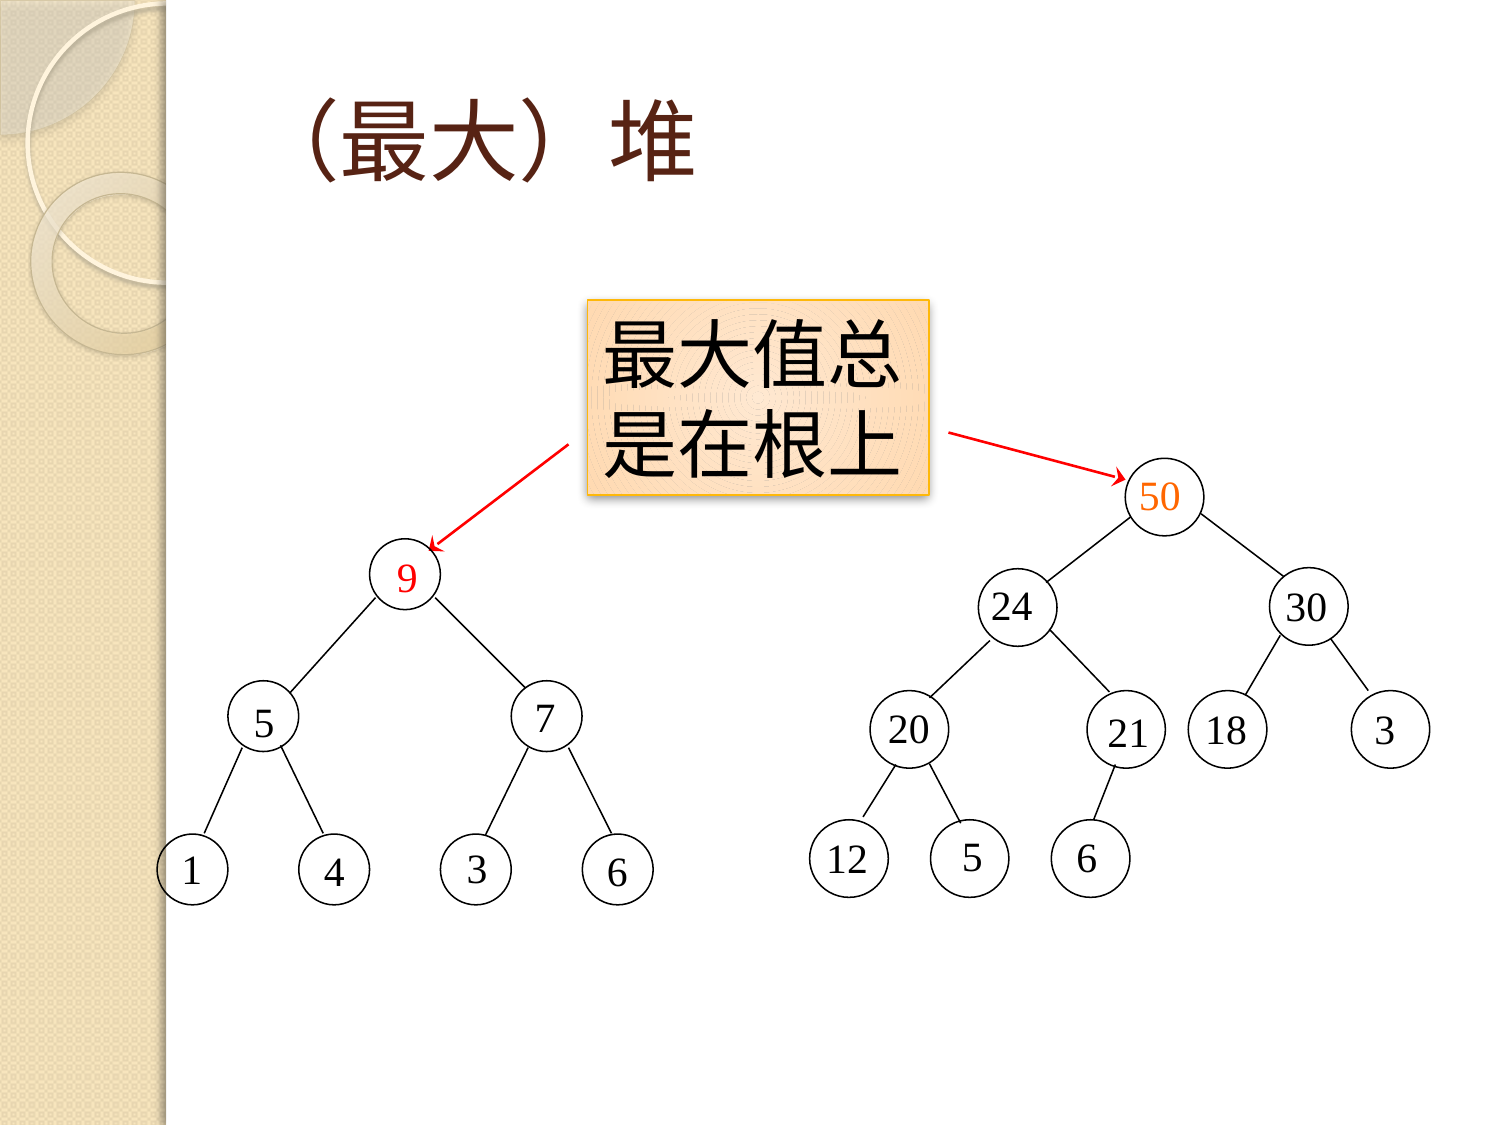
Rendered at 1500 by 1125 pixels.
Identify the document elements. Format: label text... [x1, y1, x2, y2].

title （最大）堆 [235, 45, 1466, 233]
text_box [1372, 690, 1409, 695]
text_box 12 [811, 824, 894, 897]
text_box 4 [309, 837, 392, 903]
text_box 最大值总是在根上 [587, 299, 930, 496]
text_box [241, 680, 285, 688]
text_box [1103, 690, 1150, 698]
text_box 5 [947, 822, 1026, 895]
text_box 24 [976, 570, 1090, 643]
text_box [369, 547, 382, 602]
text_box [831, 819, 867, 824]
text_box 21 [1092, 698, 1199, 771]
text_box [1001, 643, 1034, 647]
text_box 20 [873, 694, 968, 767]
text_box [227, 691, 238, 741]
text_box [930, 827, 947, 891]
text_box [1290, 567, 1327, 572]
text_box 6 [1061, 886, 1077, 896]
text_box 1 [166, 835, 250, 901]
text_box [1110, 466, 1124, 487]
text_box [157, 846, 166, 893]
text_box 5 [238, 688, 322, 754]
text_box [1051, 819, 1130, 898]
text_box 6 [592, 836, 675, 902]
text_box [457, 900, 494, 905]
text_box 6 [1061, 823, 1072, 832]
text_box 3 [451, 834, 535, 900]
text_box [1351, 706, 1359, 753]
text_box 9 [382, 543, 465, 609]
text_box 3 [1359, 695, 1447, 767]
text_box [1209, 690, 1245, 695]
text_box [388, 538, 422, 543]
text_box [582, 845, 592, 894]
text_box [893, 690, 926, 694]
text_box [511, 694, 519, 739]
text_box 30 [1270, 572, 1403, 645]
text_box 50 [1124, 461, 1222, 534]
text_box [1087, 710, 1092, 749]
text_box [176, 901, 209, 905]
text_box [440, 844, 451, 895]
text_box [298, 844, 309, 895]
text_box 18 [1190, 695, 1287, 768]
text_box 7 [519, 683, 603, 749]
